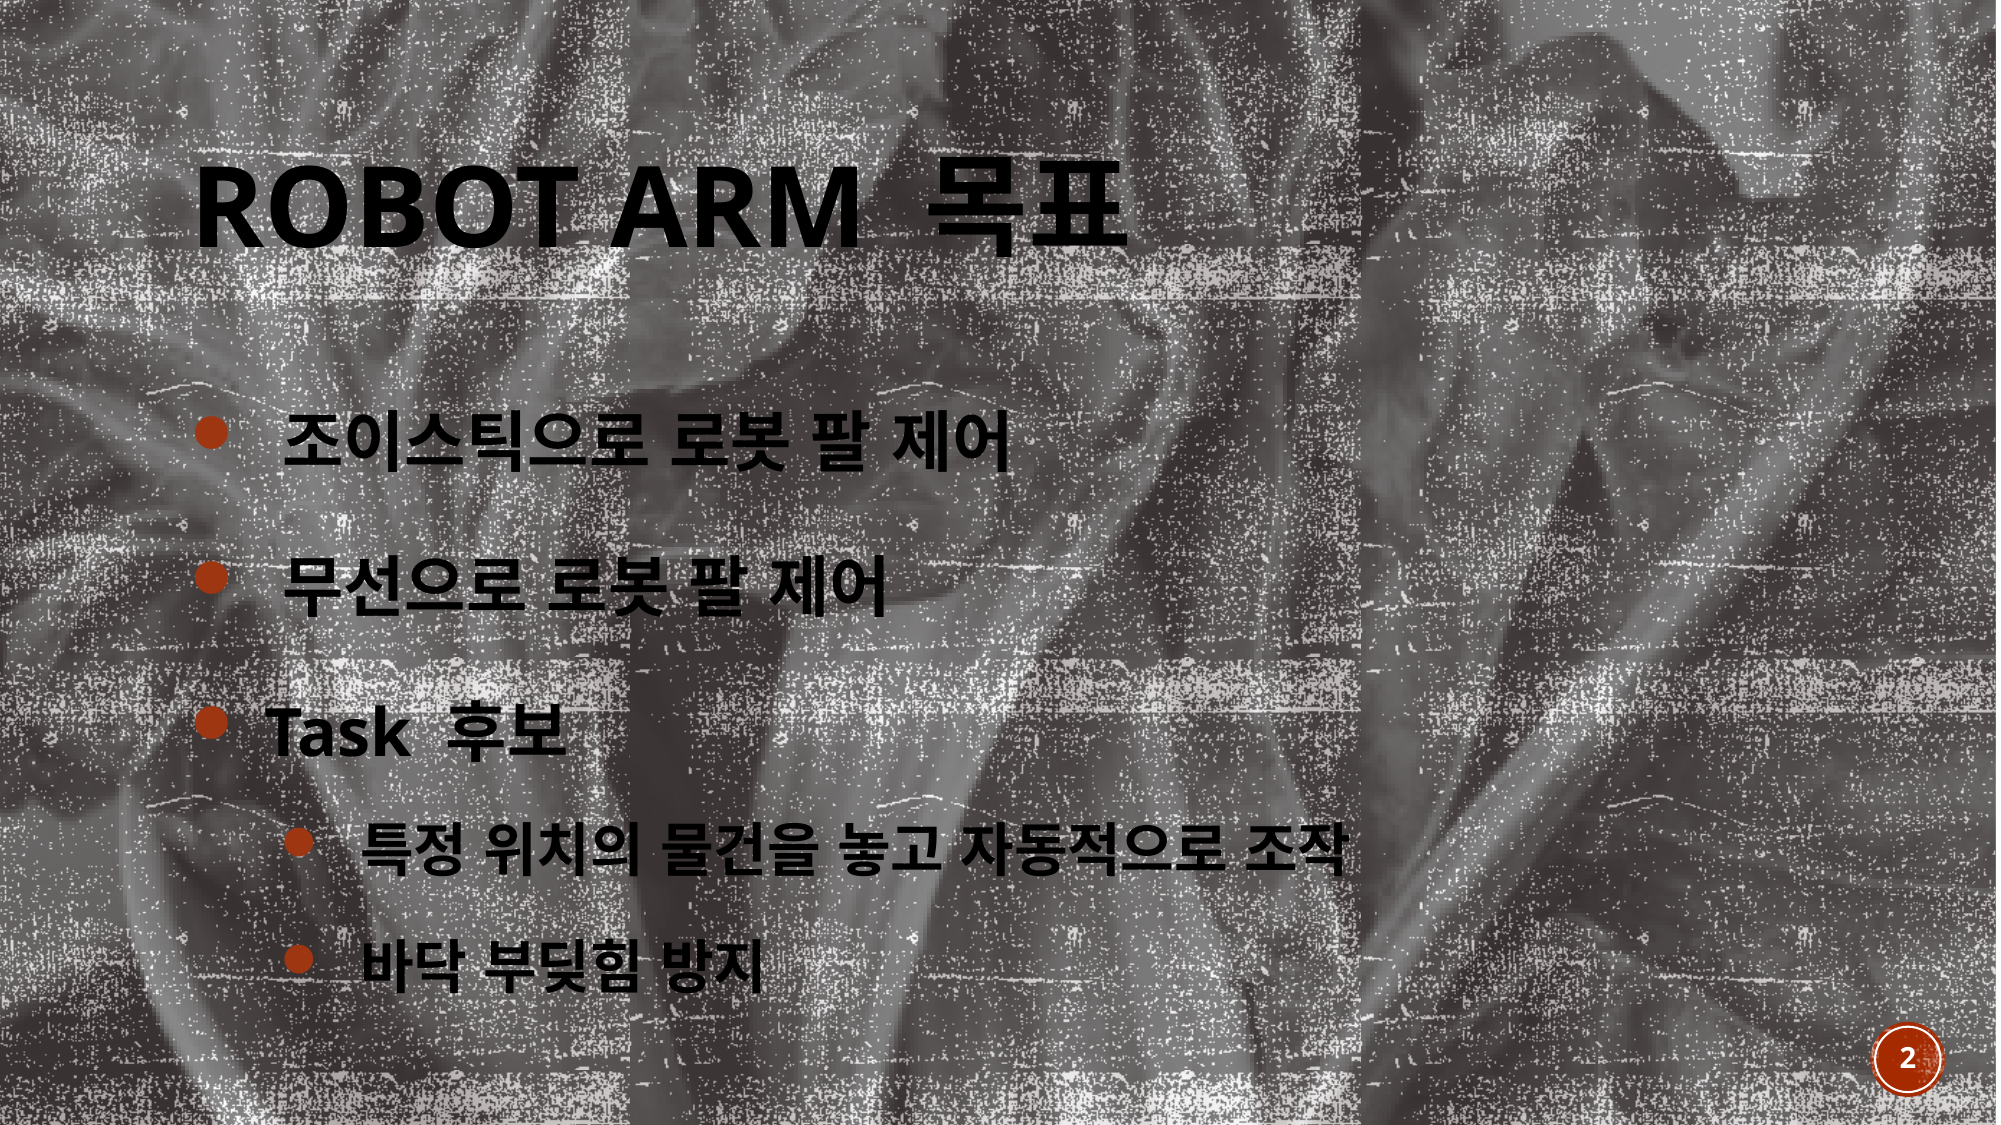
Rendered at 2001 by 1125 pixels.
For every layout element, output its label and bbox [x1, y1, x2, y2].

text_box [1873, 1025, 1943, 1095]
picture [0, 2, 1993, 1124]
